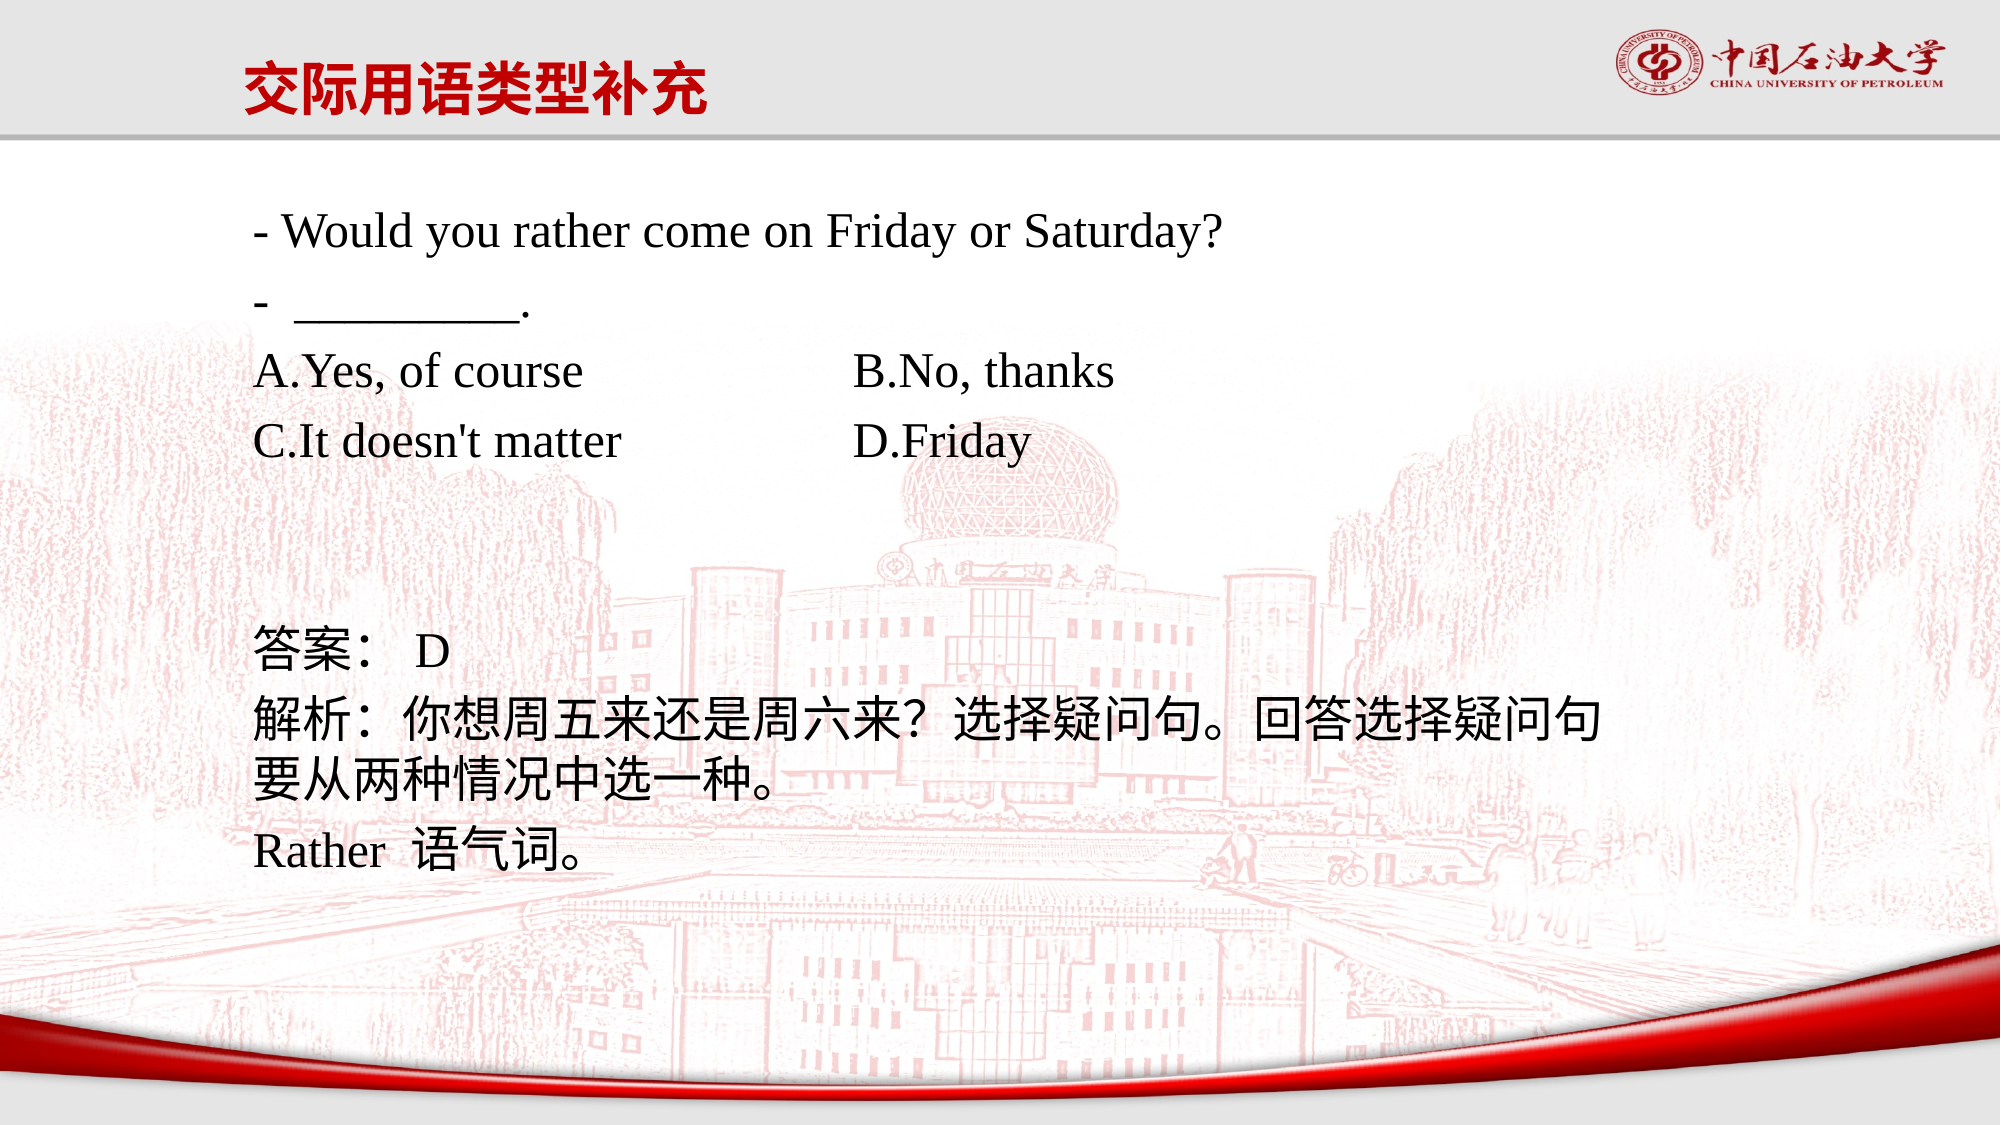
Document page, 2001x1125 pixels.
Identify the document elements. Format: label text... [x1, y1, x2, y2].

title 交际用语类型补充 [227, 27, 1494, 127]
picture [0, 0, 2000, 1125]
list - Would you rather come on Friday or Saturday? - _________. A.Yes, of course B.No, thanks C.It doesn't matter D.Friday 答案：D 解析：你想周五来还是周六来？选择疑问句。回答选择疑问句要从两种情况中选一种。 Rather 语气词。 [237, 189, 1632, 1053]
